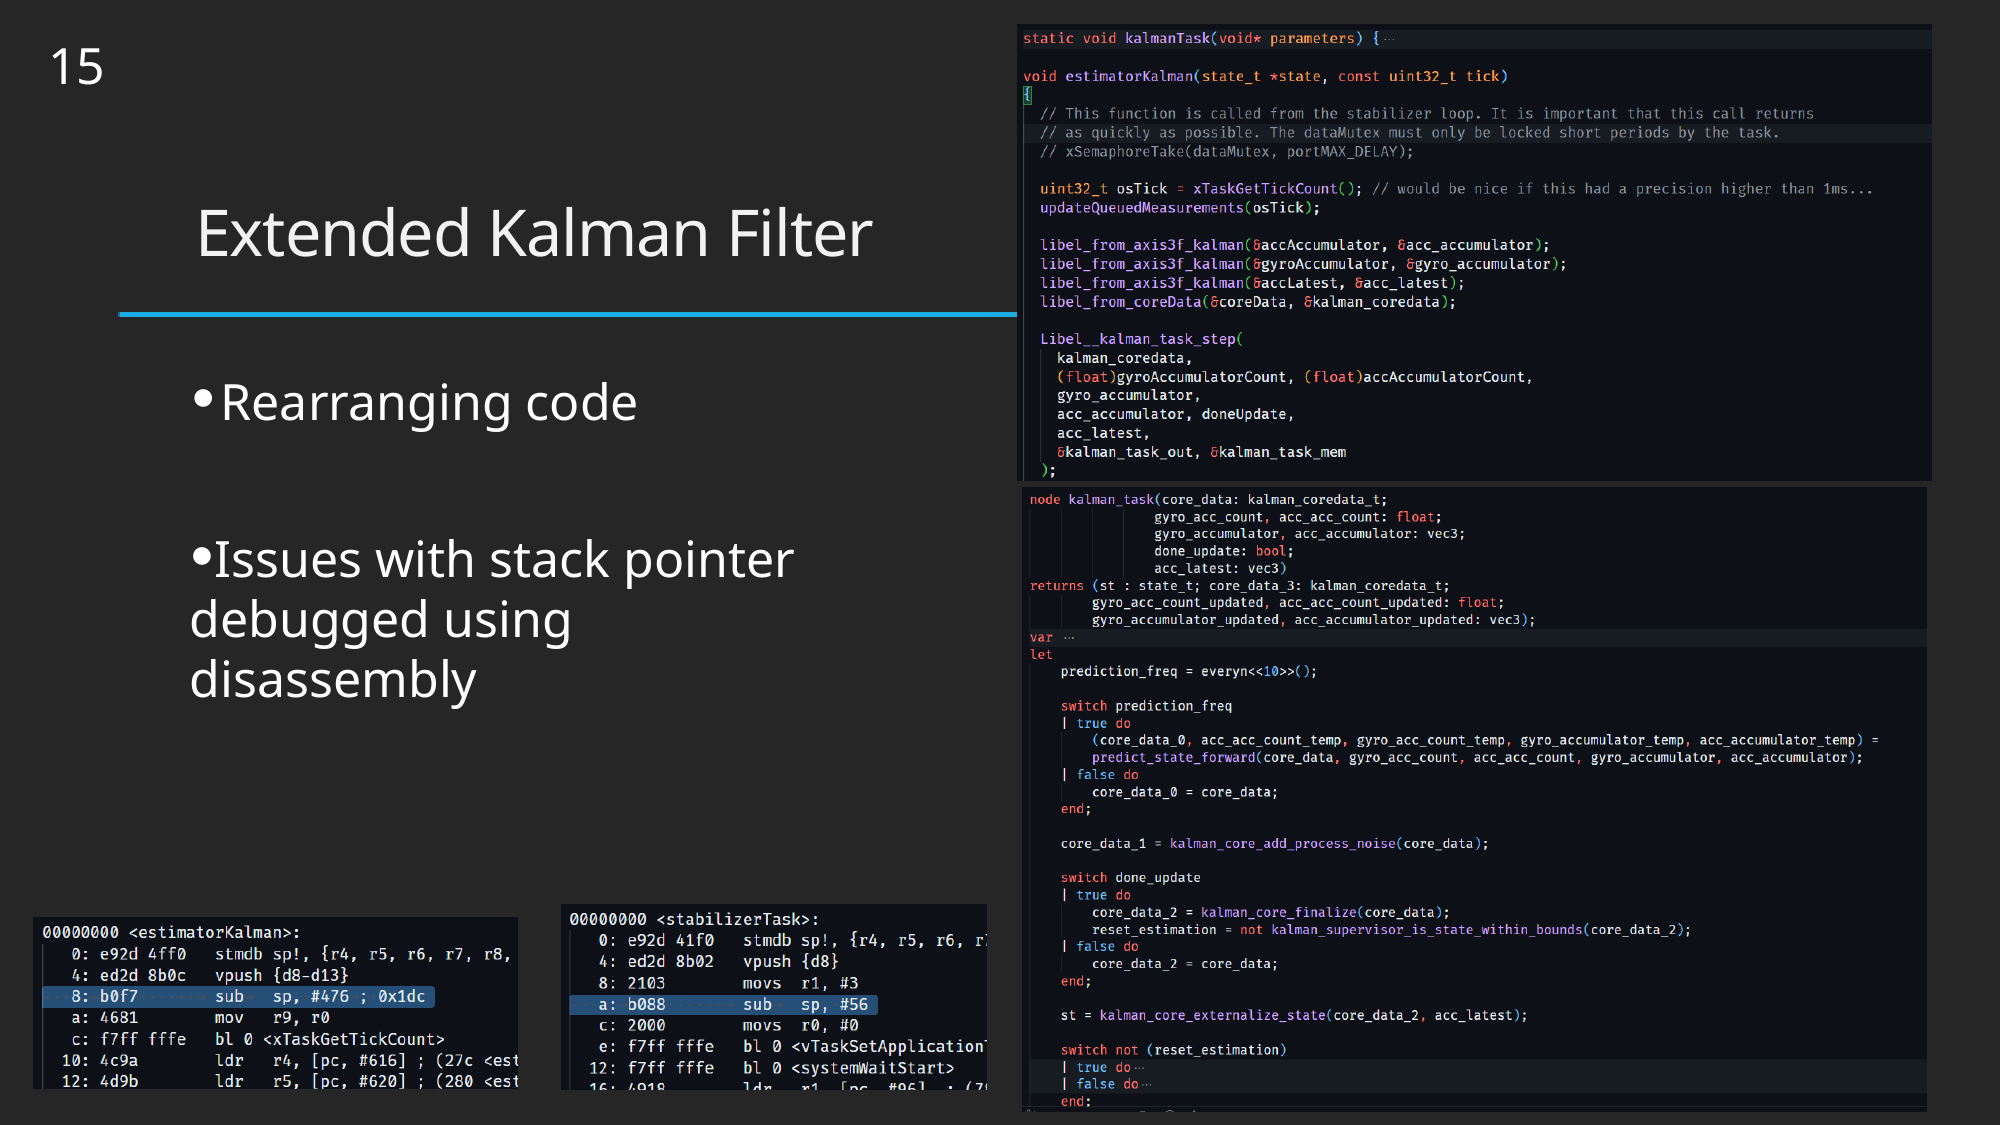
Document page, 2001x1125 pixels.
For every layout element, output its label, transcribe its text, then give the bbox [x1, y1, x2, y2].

text_box 15 [33, 26, 168, 112]
text_box Rearranging code [127, 362, 760, 447]
title Extended Kalman Filter [180, 142, 909, 277]
picture [560, 903, 987, 1091]
text_box Issues with stack pointer debugged using disassembly [174, 520, 845, 716]
picture [32, 917, 518, 1089]
picture [1022, 487, 1927, 1112]
picture [76, 24, 1932, 482]
